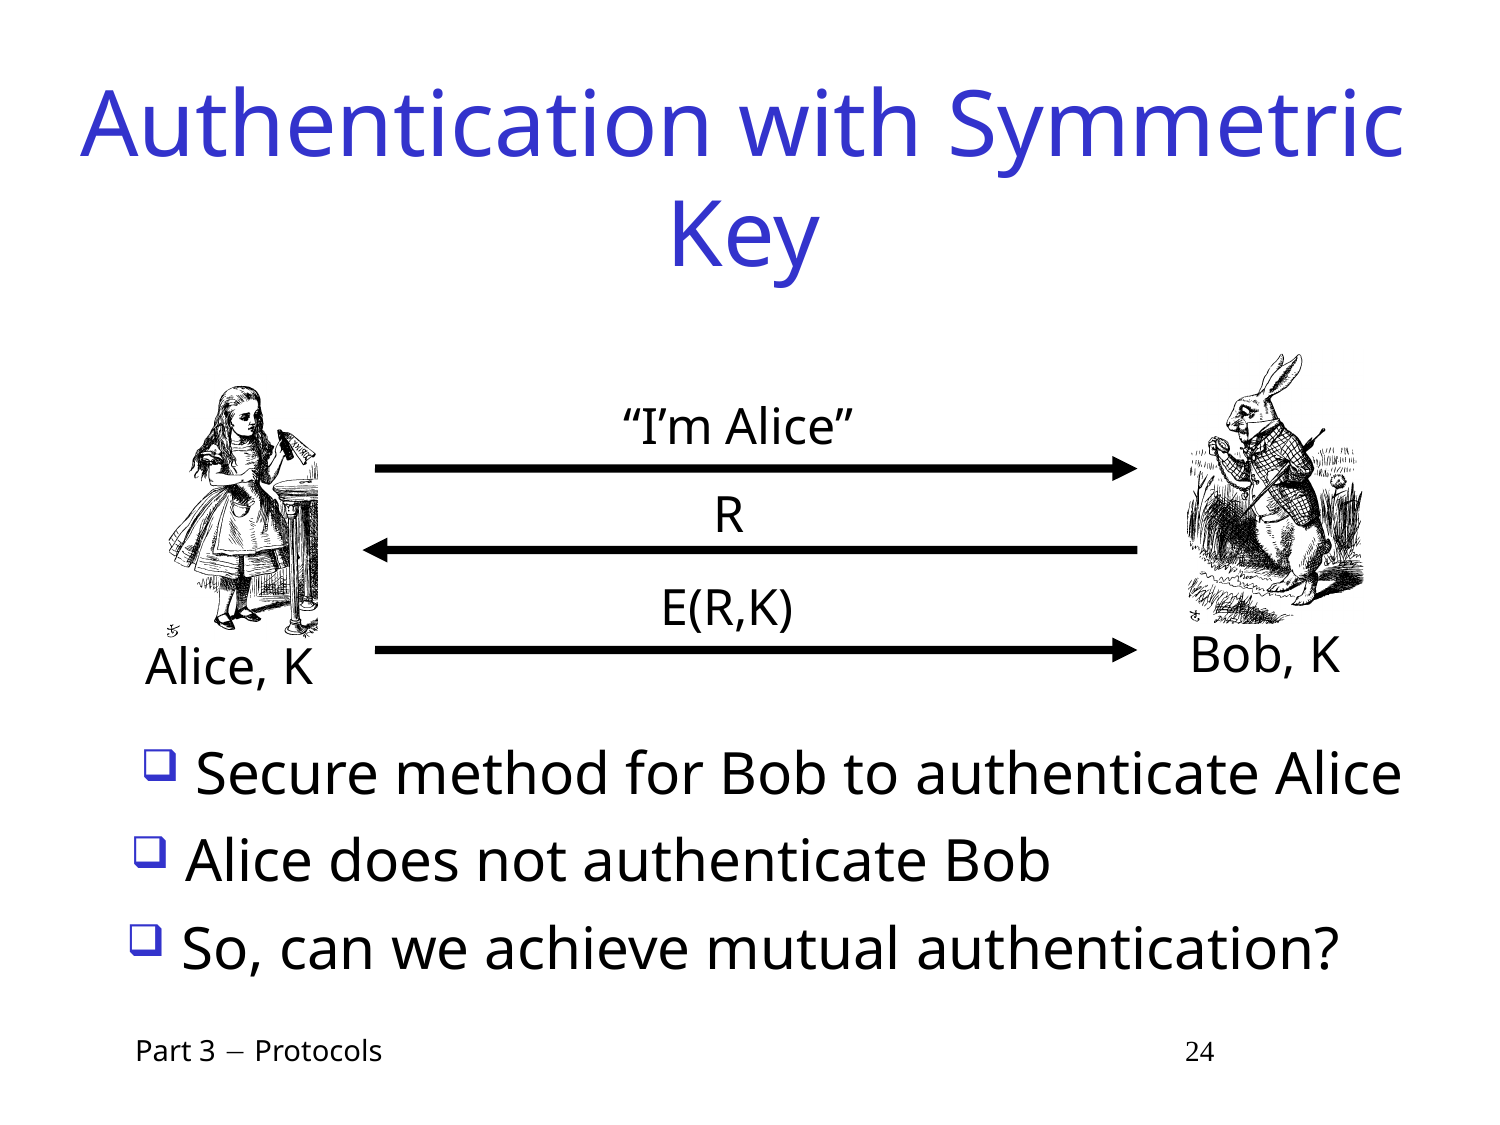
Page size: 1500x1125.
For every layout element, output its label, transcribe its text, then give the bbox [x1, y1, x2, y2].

text_box [374, 643, 1138, 657]
text_box [374, 462, 1138, 475]
text_box [362, 543, 1138, 557]
picture [1187, 349, 1365, 624]
text_box Secure method for Bob to authenticate Alice [125, 728, 1419, 814]
text_box “I’m Alice” [609, 386, 869, 462]
text_box Alice, K [131, 627, 329, 703]
text_box Alice does not authenticate Bob [115, 816, 1067, 901]
text_box Bob, K [1174, 615, 1356, 690]
text_box E(R,K) [646, 568, 809, 643]
title Authentication with Symmetric Key [62, 62, 1426, 288]
text_box So, can we achieve mutual authentication? [111, 903, 1355, 989]
text_box R [698, 474, 760, 550]
footer Part 3  Protocols 24 [112, 1024, 1401, 1101]
picture [162, 374, 318, 642]
